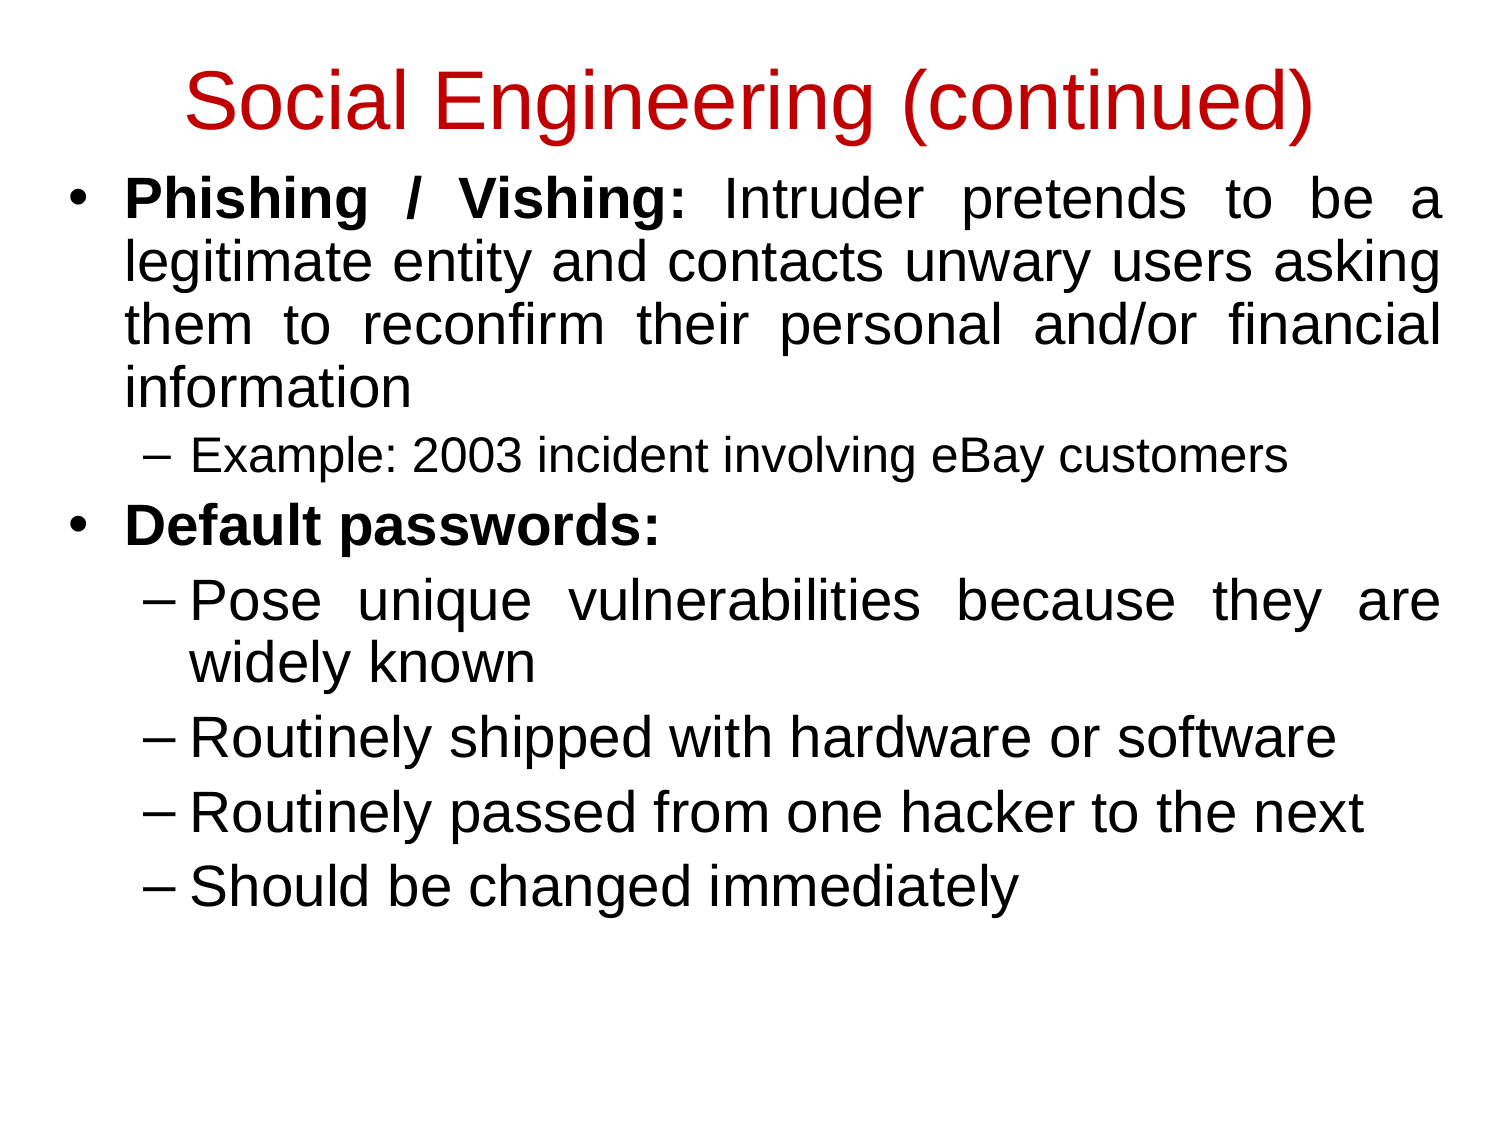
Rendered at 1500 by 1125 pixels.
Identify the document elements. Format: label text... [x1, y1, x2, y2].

title Social Engineering (continued) [75, 19, 1425, 160]
list Phishing / Vishing: Intruder pretends to be a legitimate entity and contacts unwary users asking them to reconfirm their personal and/or financial information Example: 2003 incident involving eBay customers Default passwords: Pose unique vulnerabilities because they are widely known Routinely shipped with hardware or software Routinely passed from one hacker to the next Should be changed immediately [53, 160, 1459, 1043]
